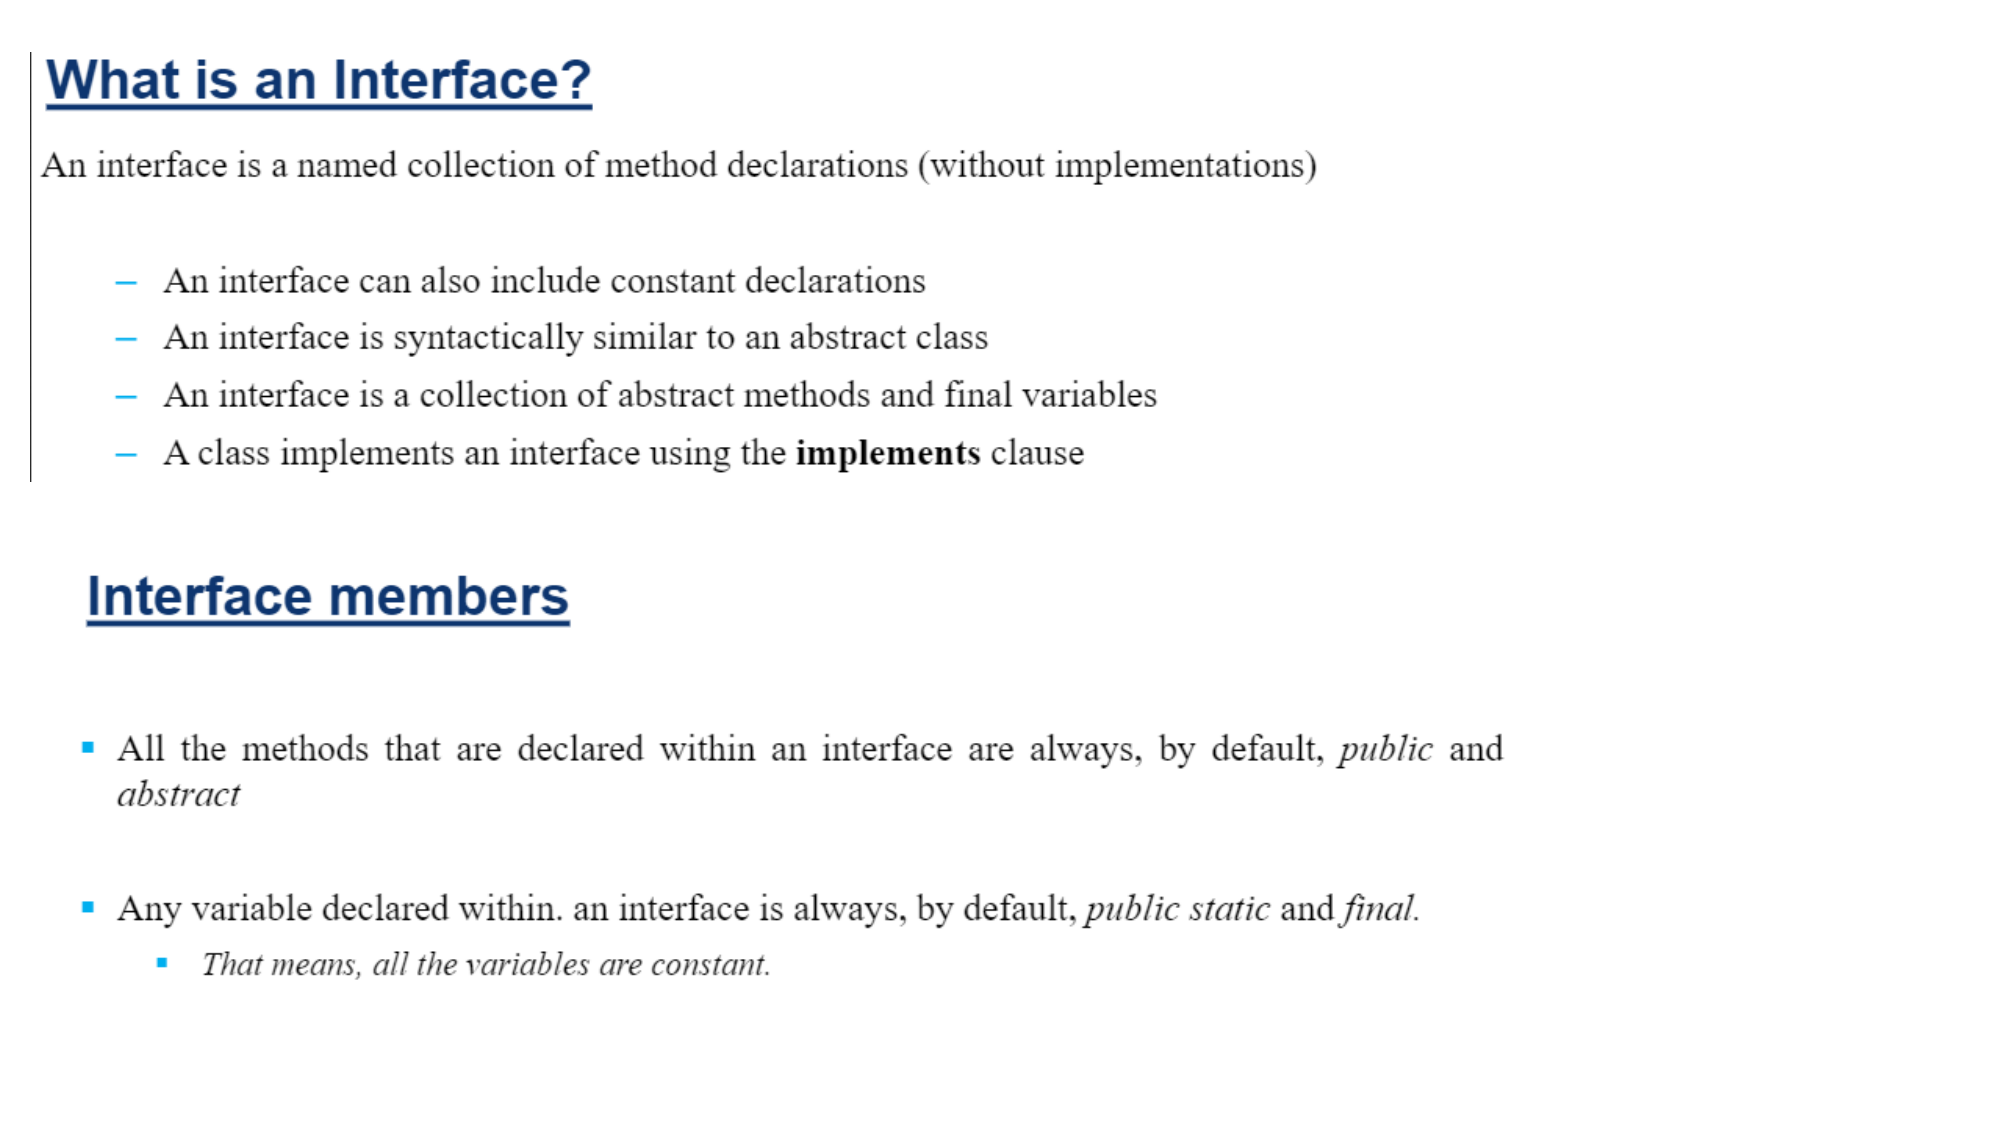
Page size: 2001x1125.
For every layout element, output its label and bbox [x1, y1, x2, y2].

picture [30, 52, 1342, 482]
picture [61, 562, 1541, 1052]
